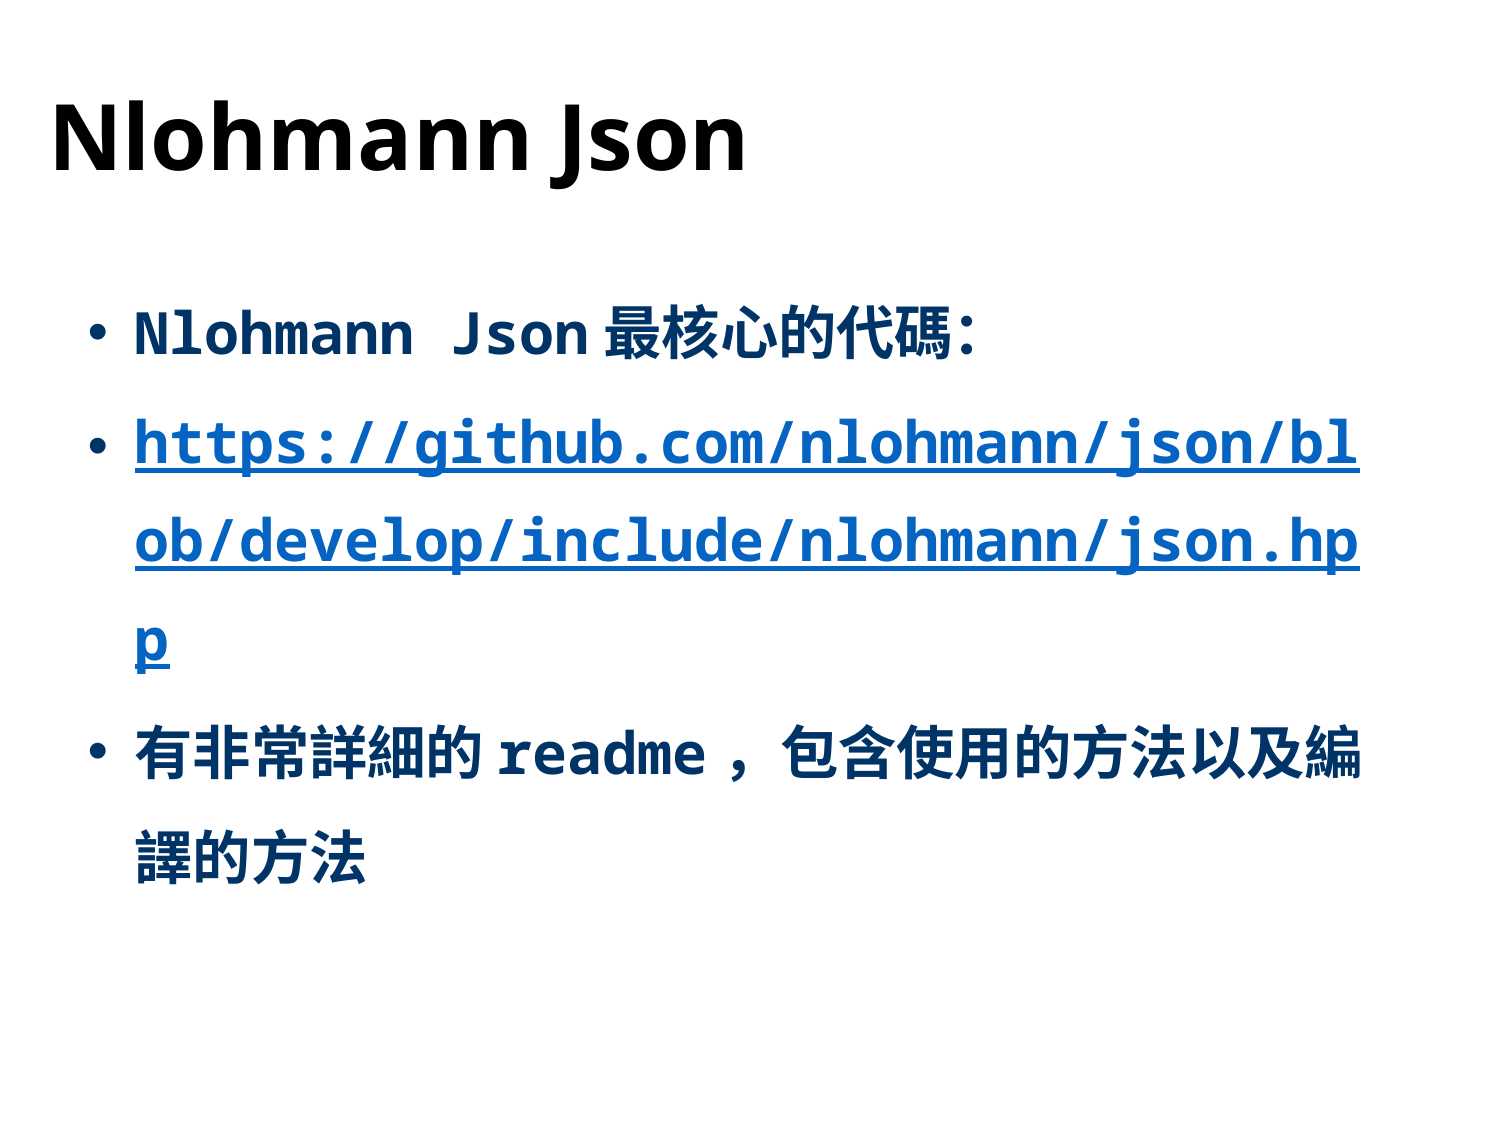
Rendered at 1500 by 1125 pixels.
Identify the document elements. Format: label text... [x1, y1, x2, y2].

text_box Nlohmann Json最核心的代碼： https://github.com/nlohmann/json/blob/develop/include/nlohmann/json.hpp 有非常詳細的readme，包含使用的方法以及編譯的方法 [72, 253, 1397, 703]
title Nlohmann Json [33, 32, 1328, 250]
